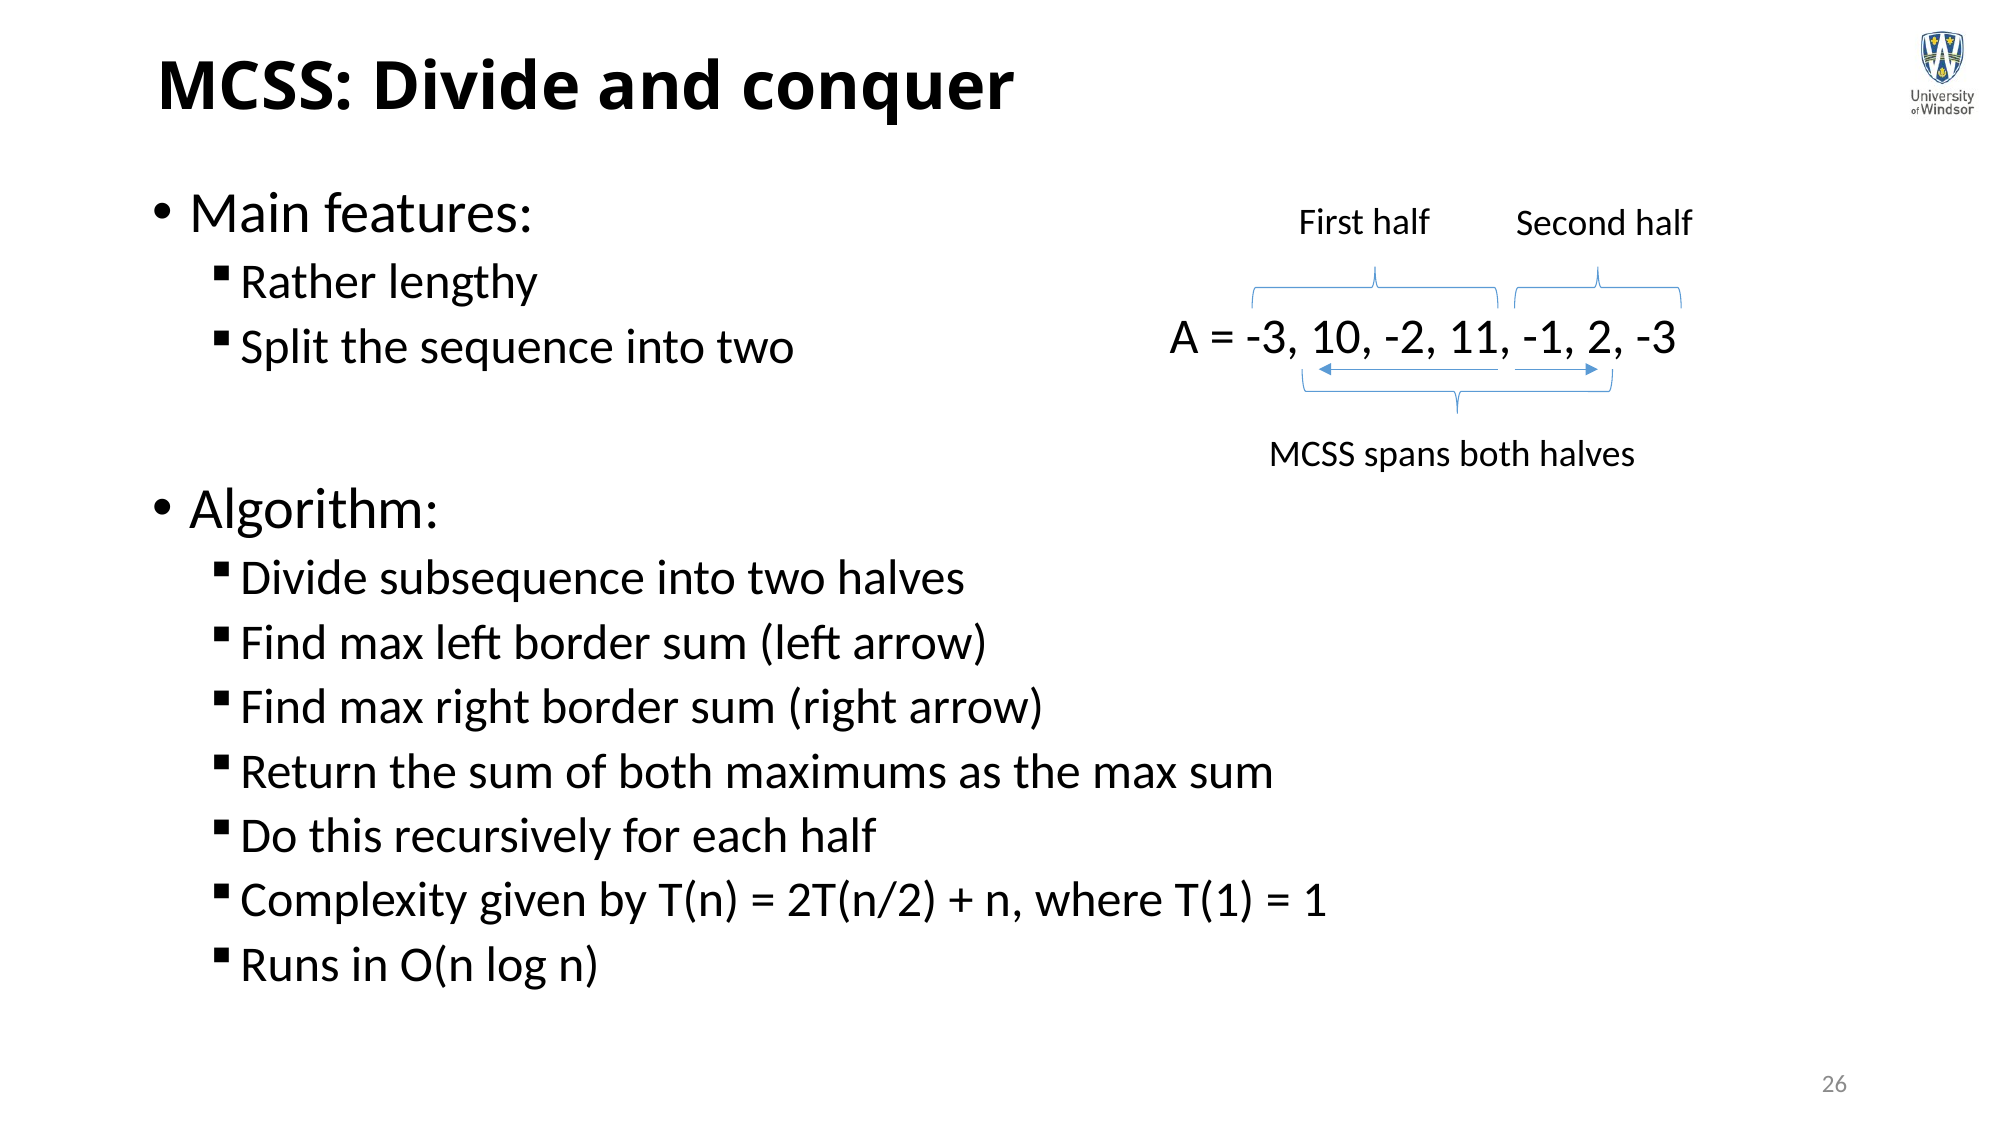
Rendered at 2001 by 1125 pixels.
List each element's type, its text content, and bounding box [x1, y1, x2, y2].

picture [1902, 18, 1985, 124]
text_box [1514, 266, 1681, 295]
title MCSS: Divide and conquer [141, 18, 1867, 158]
text_box A = -3, 10, -2, 11, -1, 2, -3 [1154, 295, 1692, 431]
text_box [1252, 266, 1498, 295]
text_box MCSS spans both halves [1254, 431, 1651, 481]
list Main features: Rather lengthy Split the sequence into two Algorithm: Divide subsequence into two halves Find max left border sum (left arrow) Find max right border sum (right arrow) Return the sum of both maximums as the max sum Do this recursively for each half Complexity given by T(n) = 2T(n/2) + n, where T(1) = 1 Runs in O(n log n) [137, 174, 1863, 1049]
text_box First half [1284, 189, 1446, 250]
text_box Second half [1501, 190, 1708, 250]
slide_number 26 [1412, 1062, 1863, 1103]
